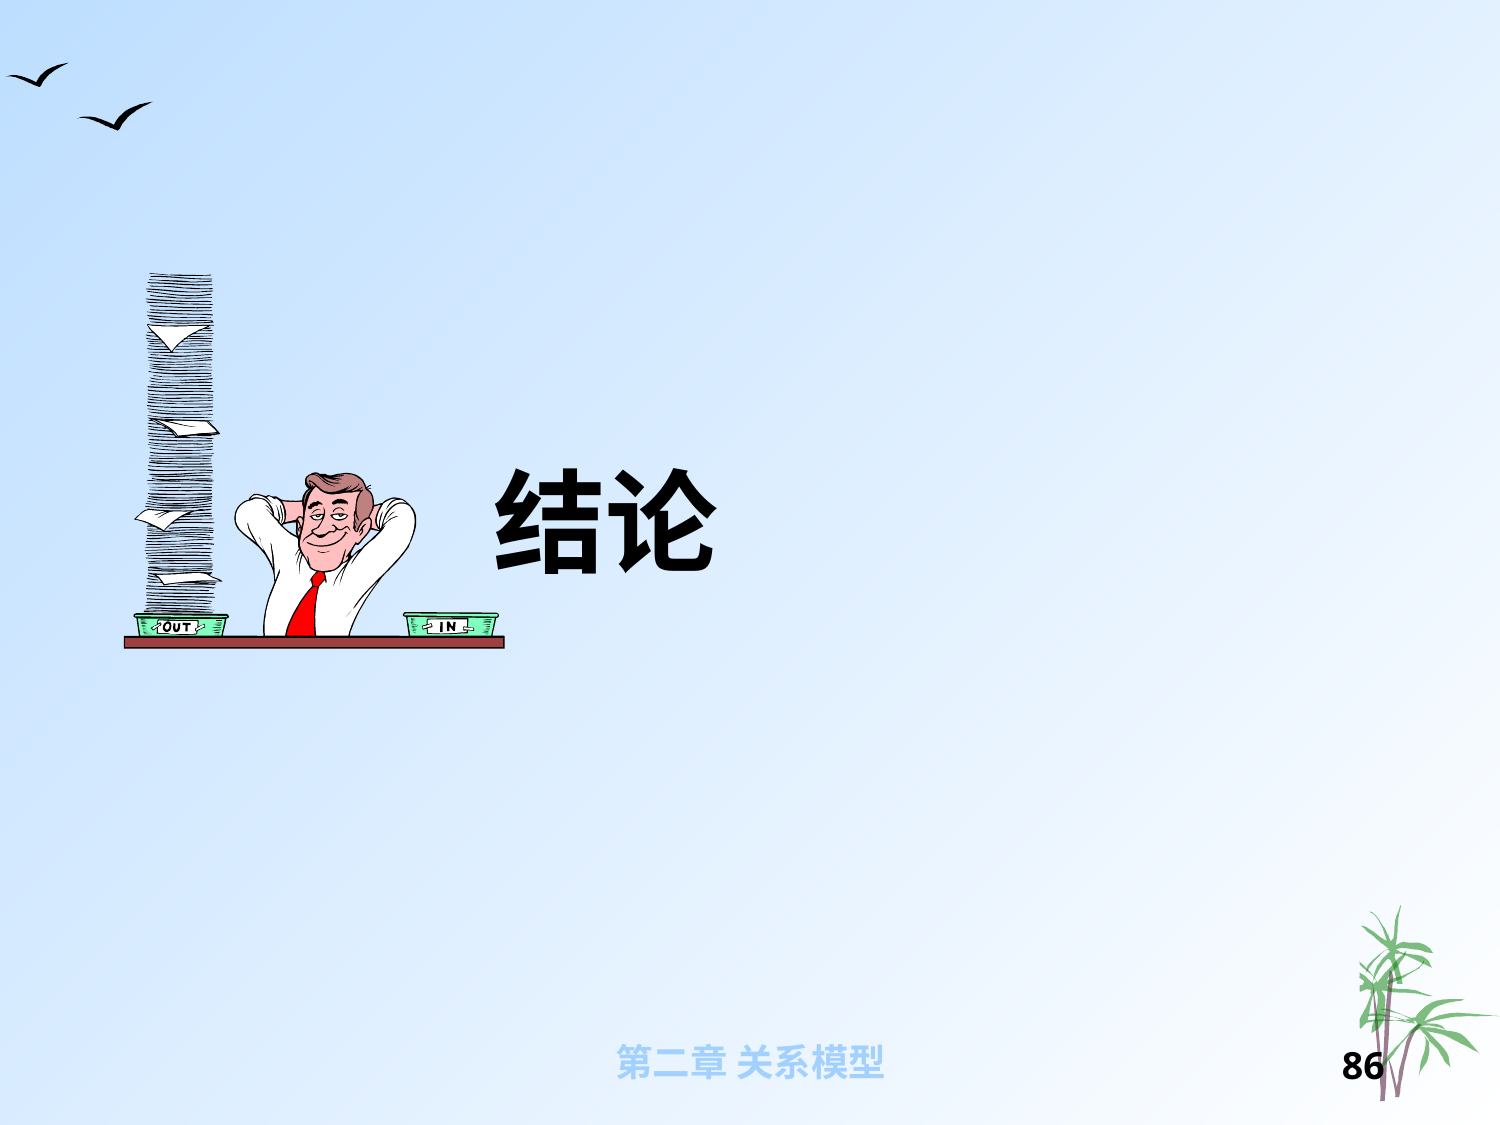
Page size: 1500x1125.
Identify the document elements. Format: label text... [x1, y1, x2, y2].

slide_number 85 [1087, 1034, 1400, 1110]
footer 第二章 关系模型 [442, 1030, 1059, 1106]
picture [123, 266, 511, 649]
text_box 结论 [516, 444, 1298, 594]
